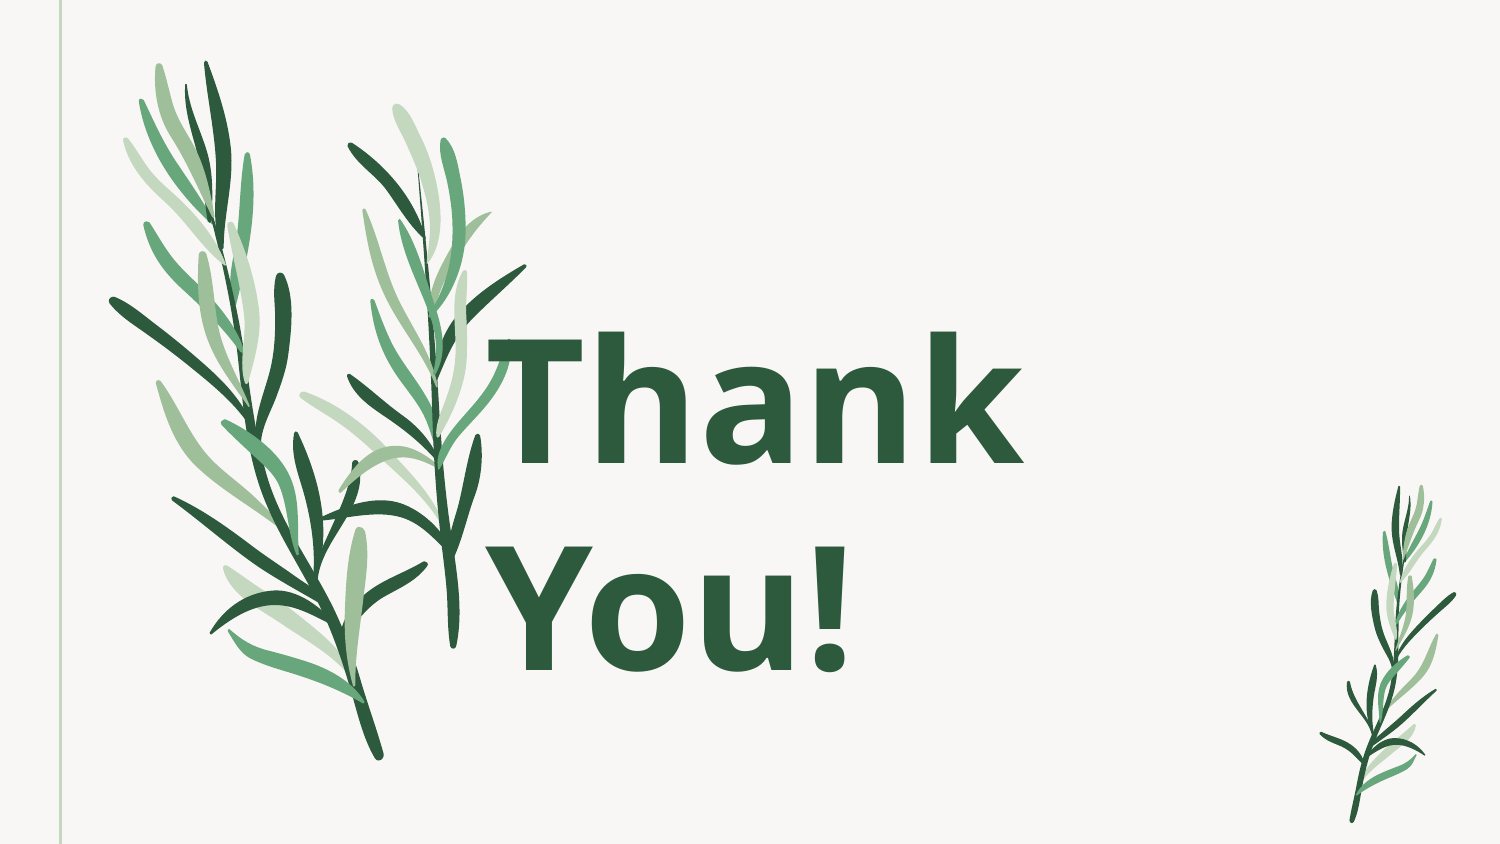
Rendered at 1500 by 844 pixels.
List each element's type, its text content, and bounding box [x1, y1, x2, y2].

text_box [119, 46, 542, 764]
text_box Thank You! [546, 275, 1357, 506]
